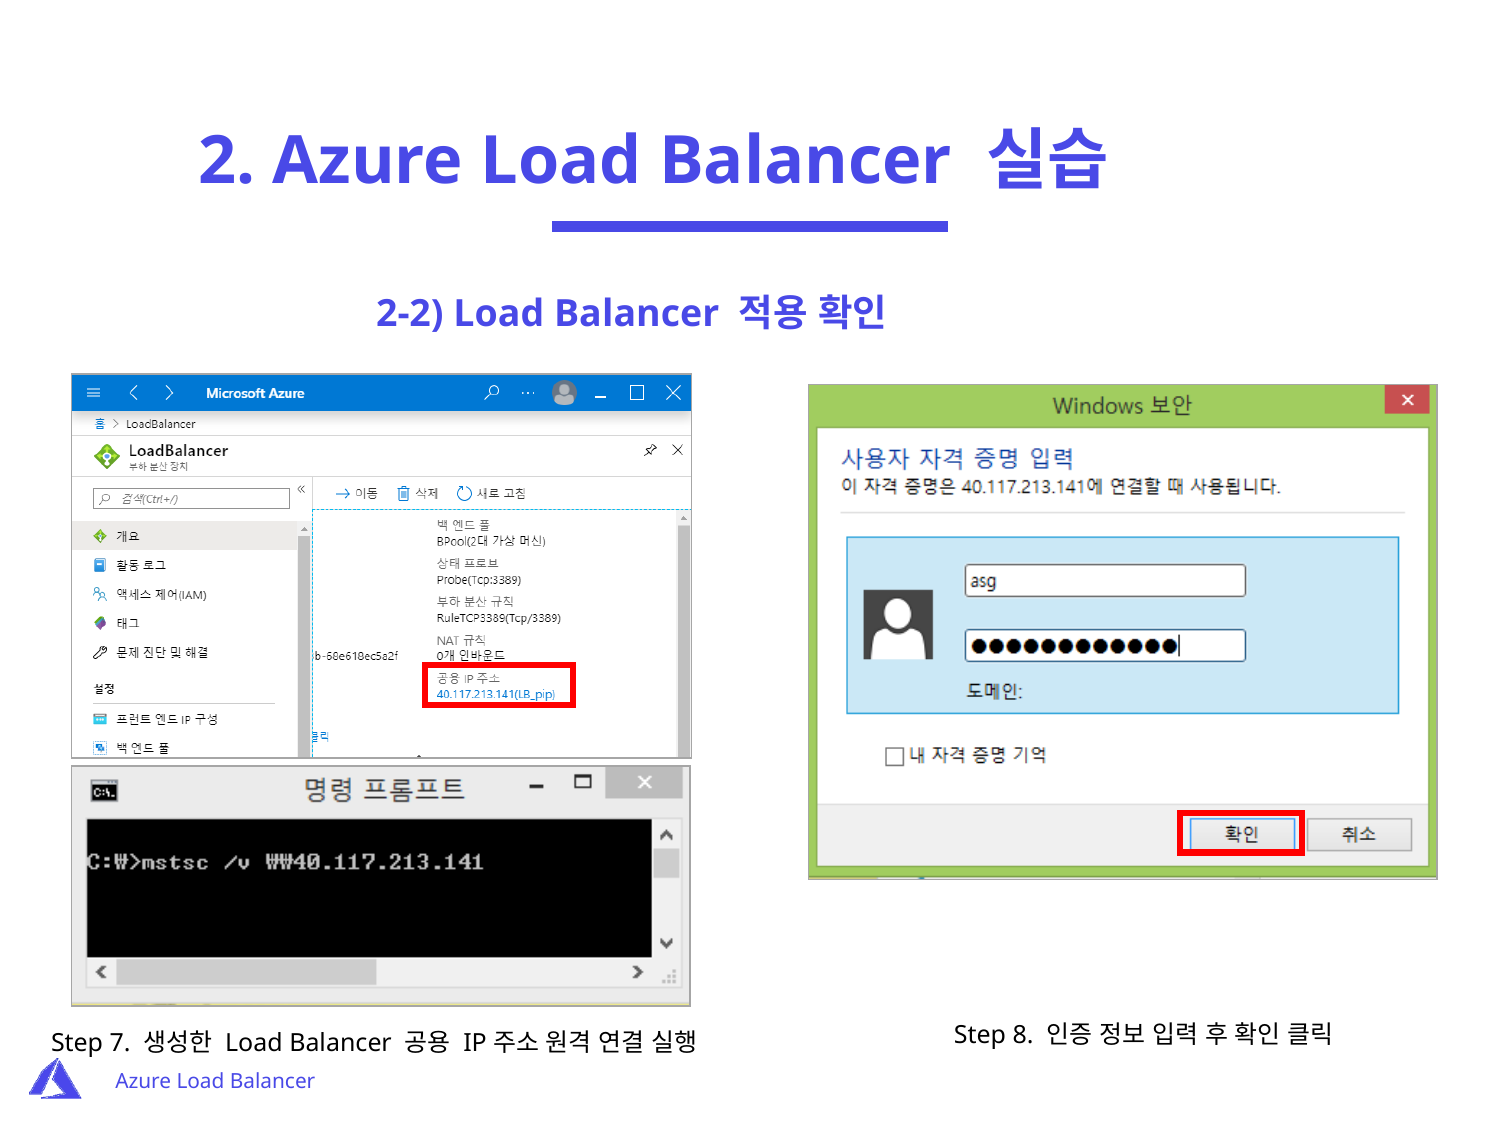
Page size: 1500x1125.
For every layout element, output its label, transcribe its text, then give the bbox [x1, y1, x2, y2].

picture [72, 374, 691, 758]
picture [552, 221, 948, 232]
text_box 2-2) Load Balancer 적용 확인 [364, 264, 1134, 337]
title 2. Azure Load Balancer 실습 [186, 66, 1314, 207]
list Azure Load Balancer [100, 1064, 539, 1099]
picture [72, 766, 690, 1006]
picture [809, 385, 1437, 879]
picture [29, 1058, 84, 1103]
text_box Step 8. 인증 정보 입력 후 확인 클릭 [769, 1011, 1500, 1057]
text_box Step 7. 생성한 Load Balancer 공용 IP주소 원격 연결 실행 [0, 1019, 750, 1064]
